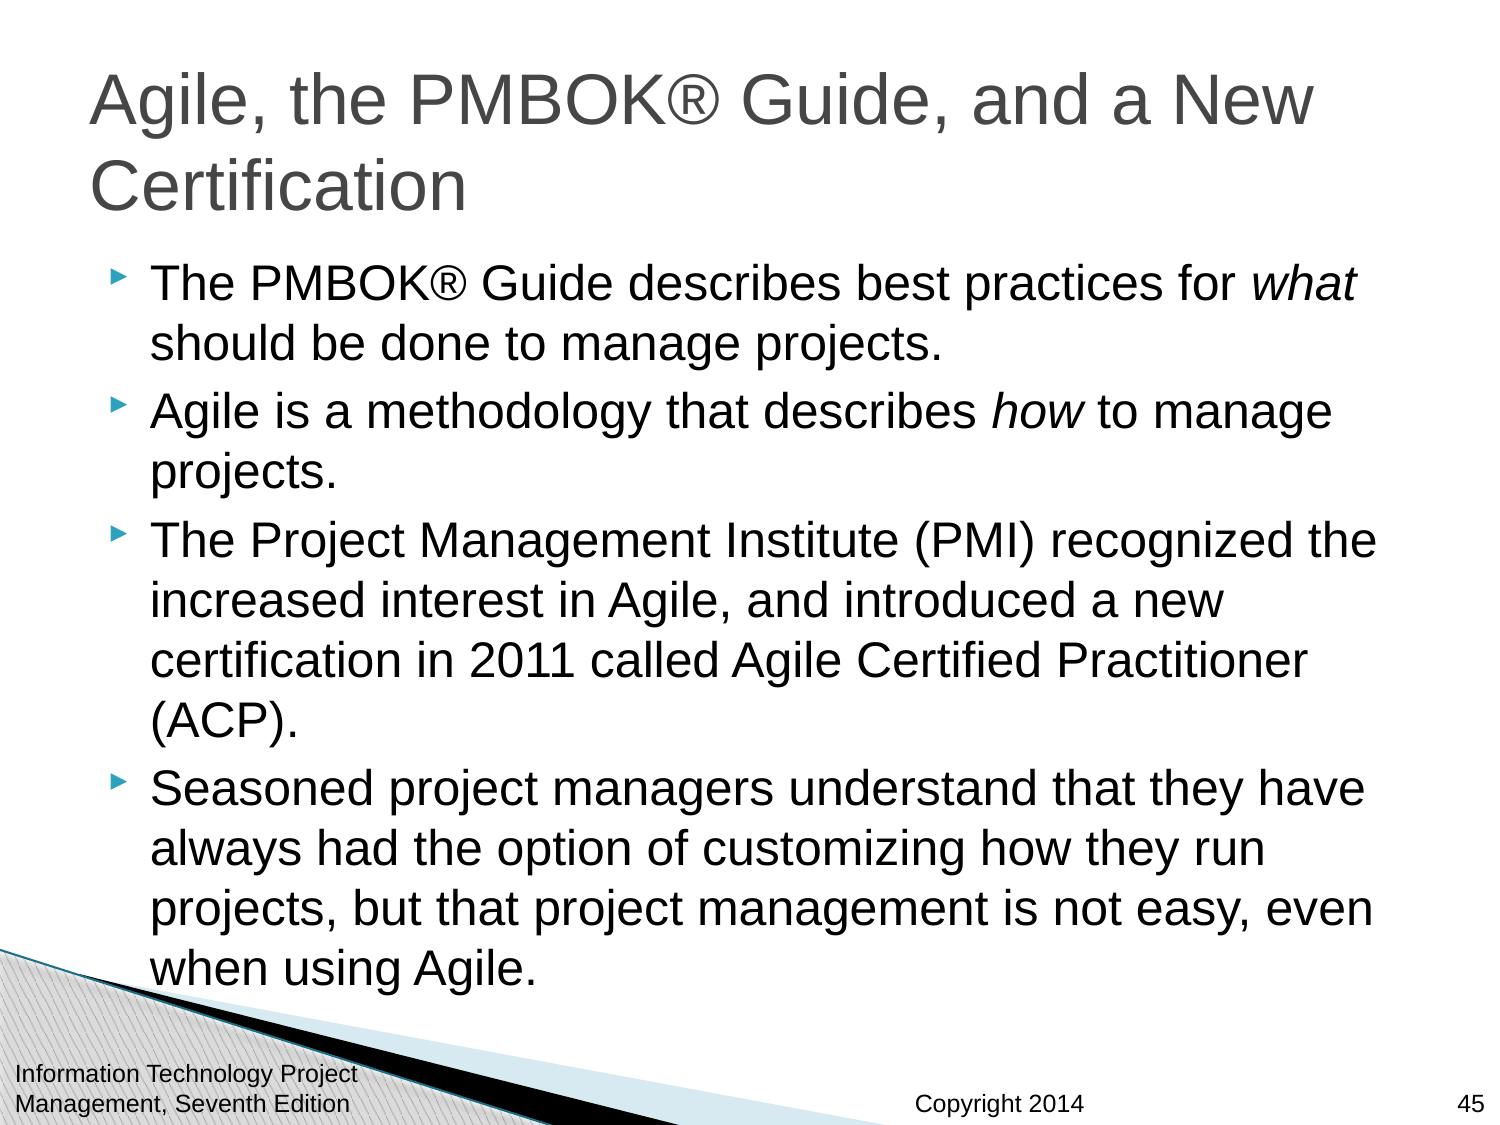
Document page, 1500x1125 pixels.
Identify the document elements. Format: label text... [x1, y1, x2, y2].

slide_number 45 [1408, 1065, 1500, 1125]
list The PMBOK® Guide describes best practices for what should be done to manage projects. Agile is a methodology that describes how to manage projects. The Project Management Institute (PMI) recognized the increased interest in Agile, and introduced a new certification in 2011 called Agile Certified Practitioner (ACP). Seasoned project managers understand that they have always had the option of customizing how they run projects, but that project management is not easy, even when using Agile. [74, 242, 1426, 986]
footer Information Technology Project Management, Seventh Edition [0, 1065, 425, 1125]
title Agile, the PMBOK® Guide, and a New Certification [75, 45, 1425, 233]
